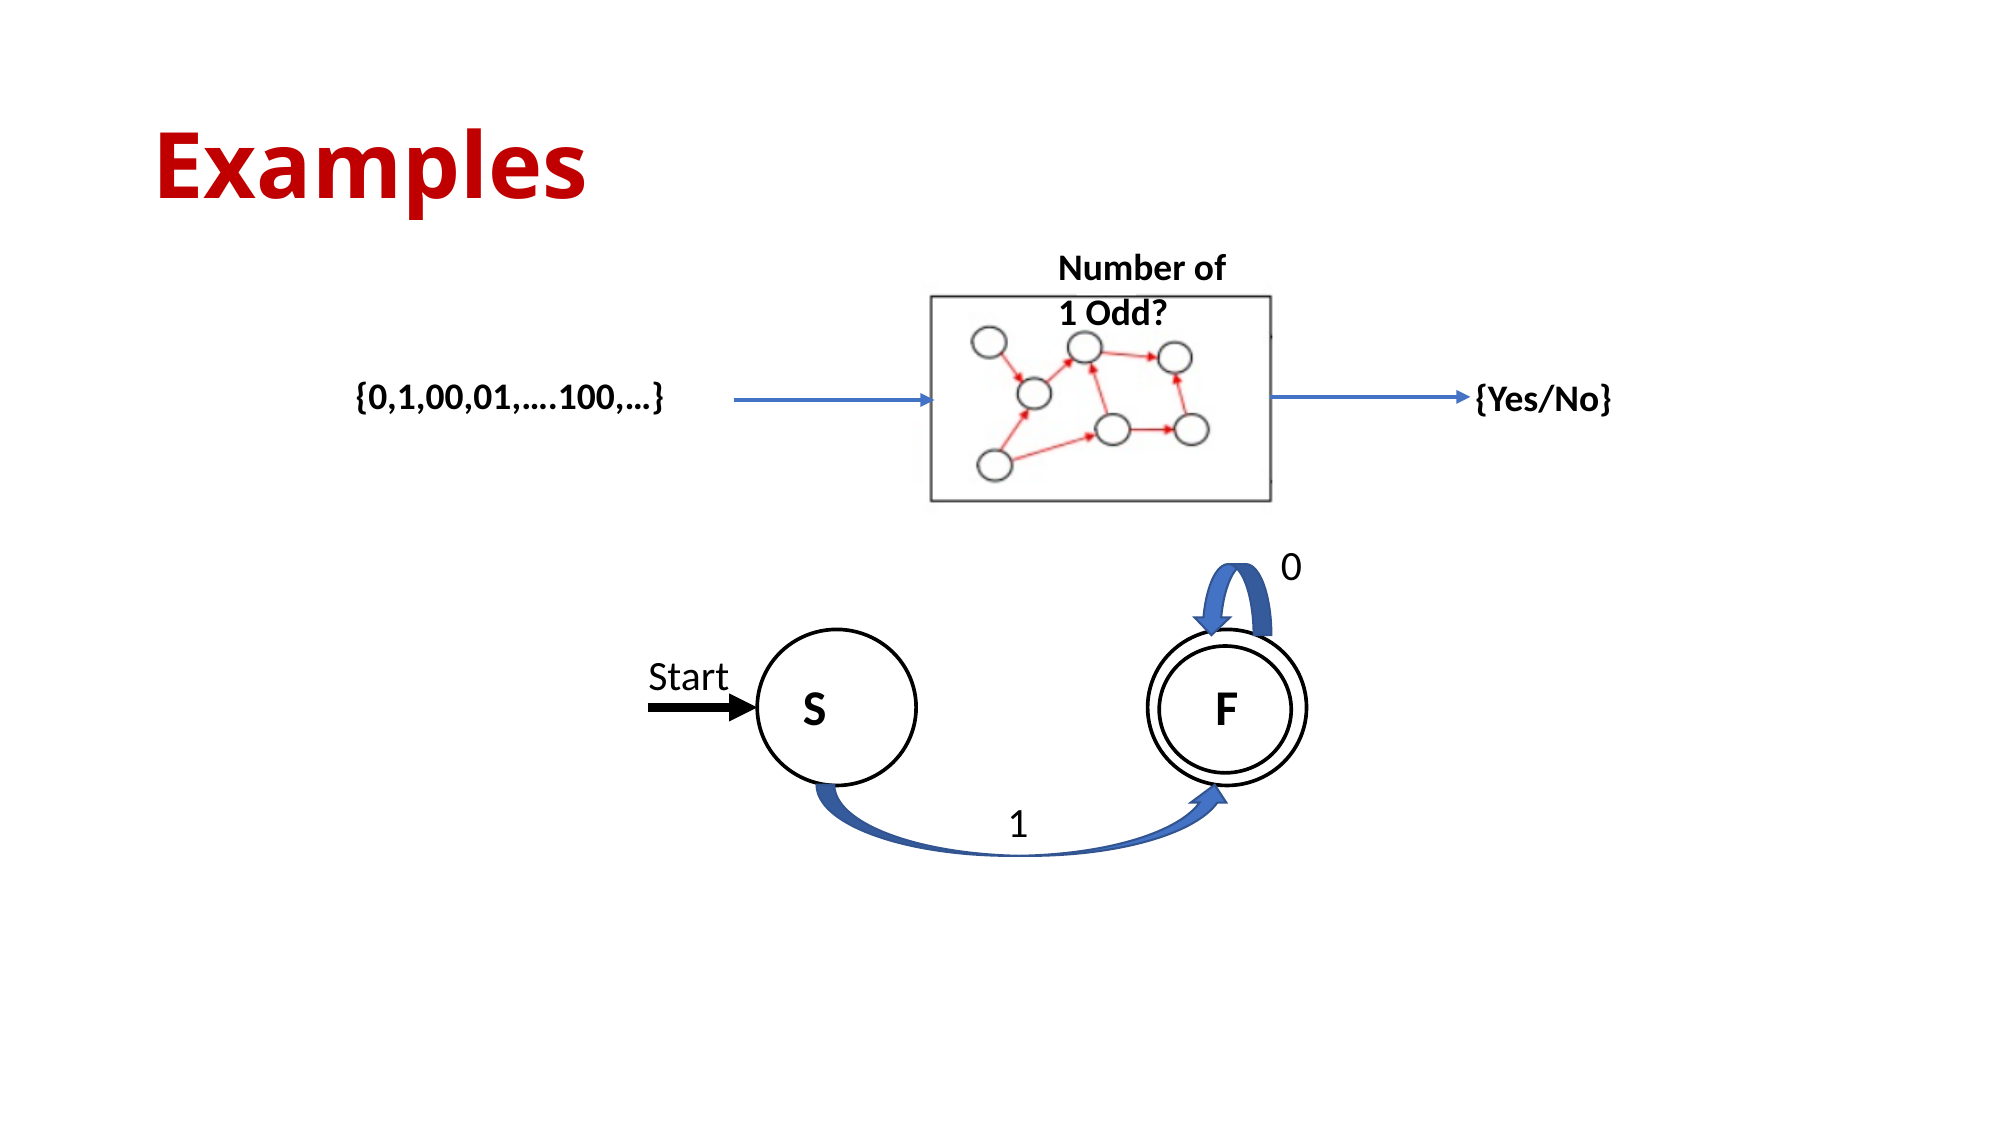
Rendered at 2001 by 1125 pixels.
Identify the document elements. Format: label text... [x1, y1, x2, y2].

text_box 0 [1266, 531, 1318, 596]
text_box [1192, 563, 1273, 637]
title Examples [137, 59, 1863, 278]
text_box F [1277, 667, 1305, 743]
text_box 1 [992, 788, 1044, 854]
text_box [1158, 644, 1293, 774]
text_box [1146, 628, 1299, 787]
text_box [815, 783, 1229, 857]
text_box Start [633, 641, 747, 707]
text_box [288, 235, 1665, 523]
text_box S [788, 667, 893, 743]
text_box [756, 628, 918, 787]
